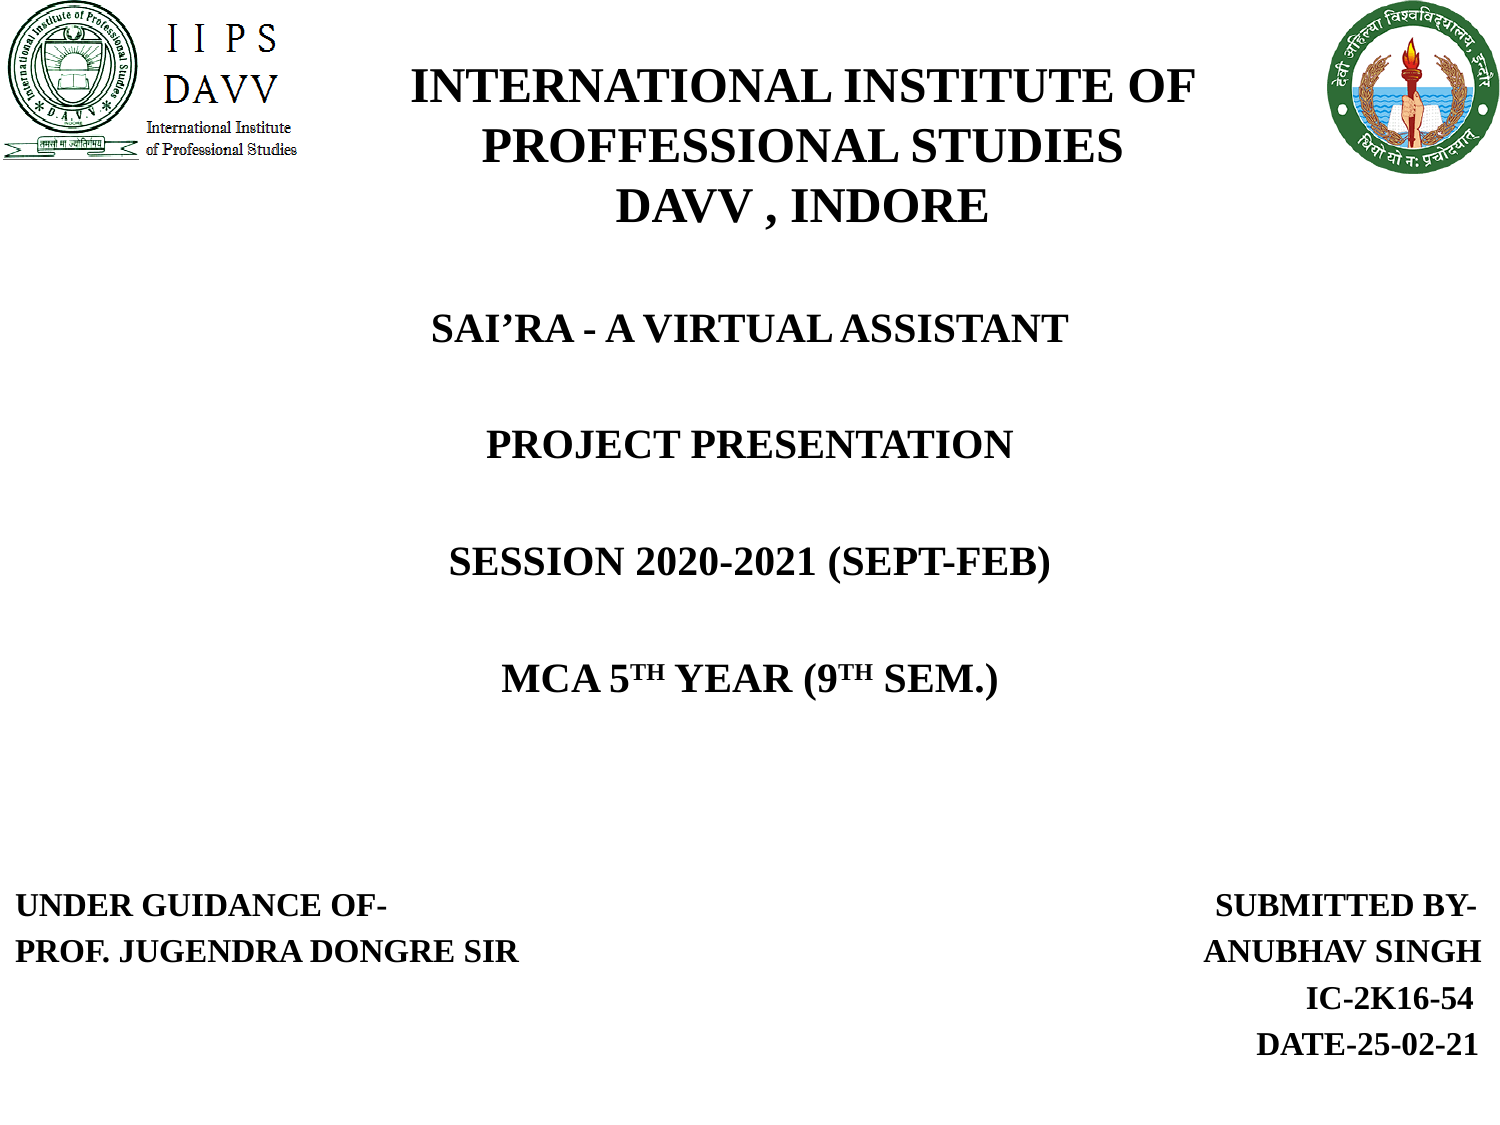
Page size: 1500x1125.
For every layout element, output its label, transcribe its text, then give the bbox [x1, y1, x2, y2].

picture [0, 0, 305, 165]
subtitle SAI’RA - A VIRTUAL ASSISTANT PROJECT PRESENTATION SESSION 2020-2021 (SEPT-FEB) MCA 5TH YEAR (9TH SEM.) UNDER GUIDANCE OF- SUBMITTED BY- PROF. JUGENDRA DONGRE SIR ANUBHAV SINGH IC-2K16-54 DATE-25-02-21 [0, 292, 1500, 1125]
title INTERNATIONAL INSTITUTE OF PROFFESSIONAL STUDIES DAVV , INDORE [305, 0, 1313, 164]
picture [1325, 0, 1500, 175]
